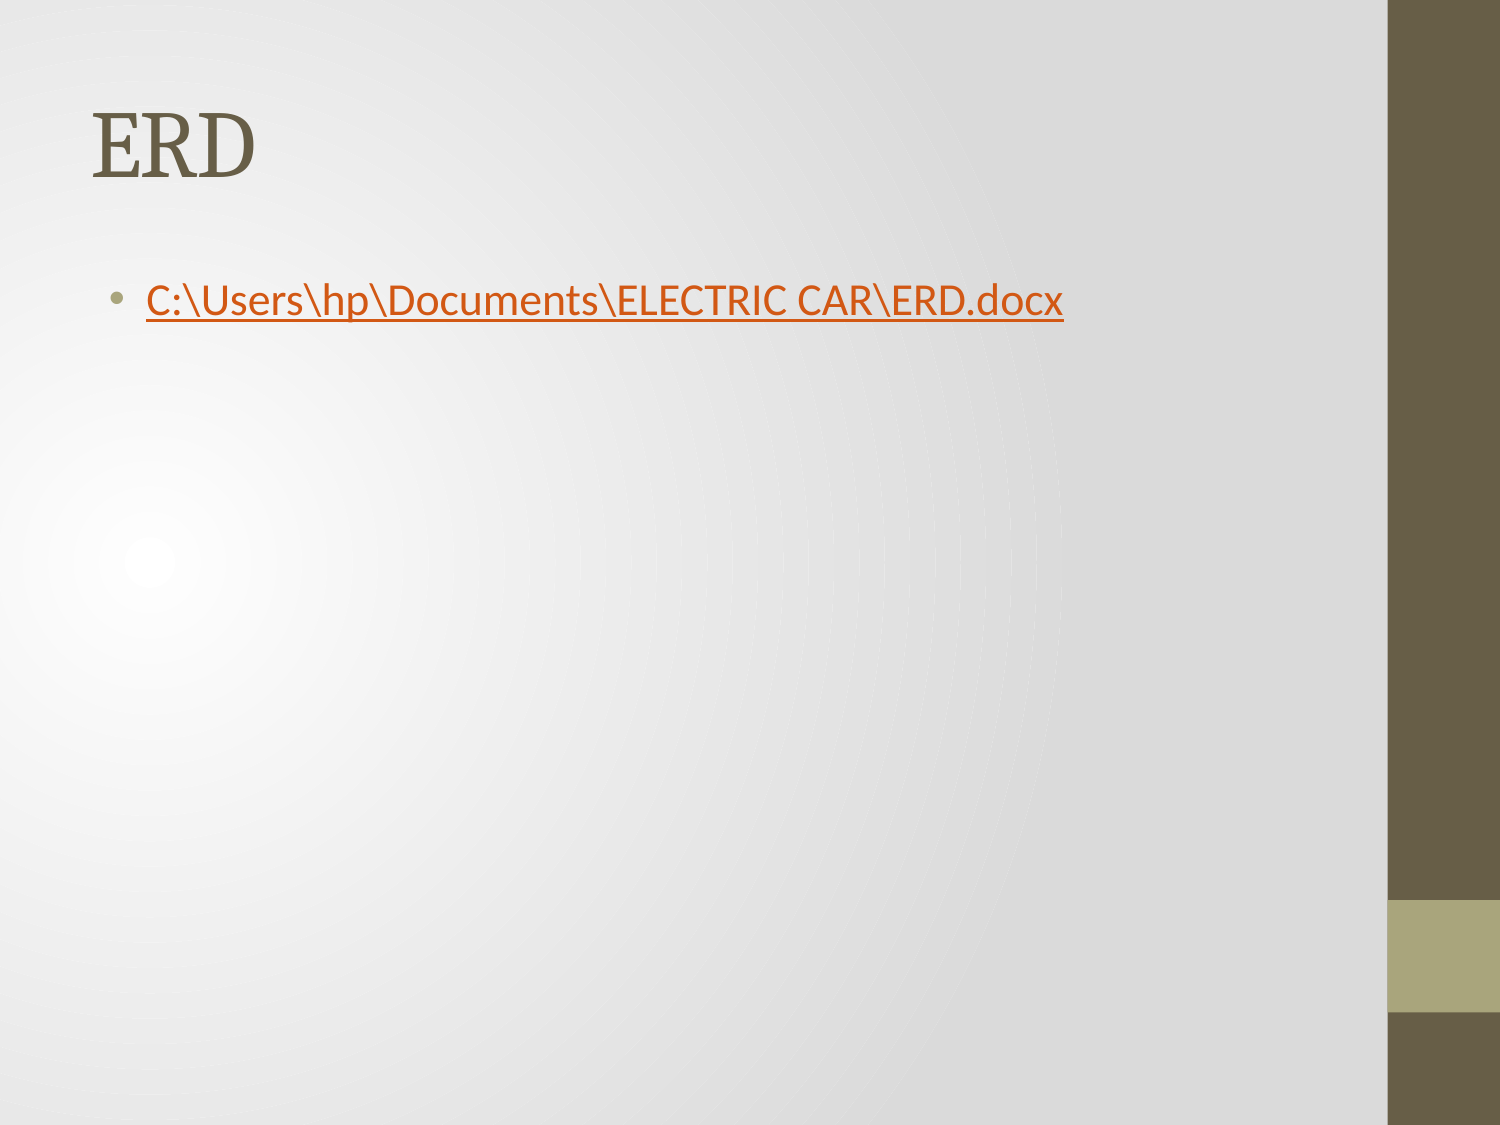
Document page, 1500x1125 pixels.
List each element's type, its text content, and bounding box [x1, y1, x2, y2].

title ERD [75, 45, 1325, 233]
list C:\Users\hp\Documents\ELECTRIC CAR\ERD.docx [75, 262, 1325, 1050]
